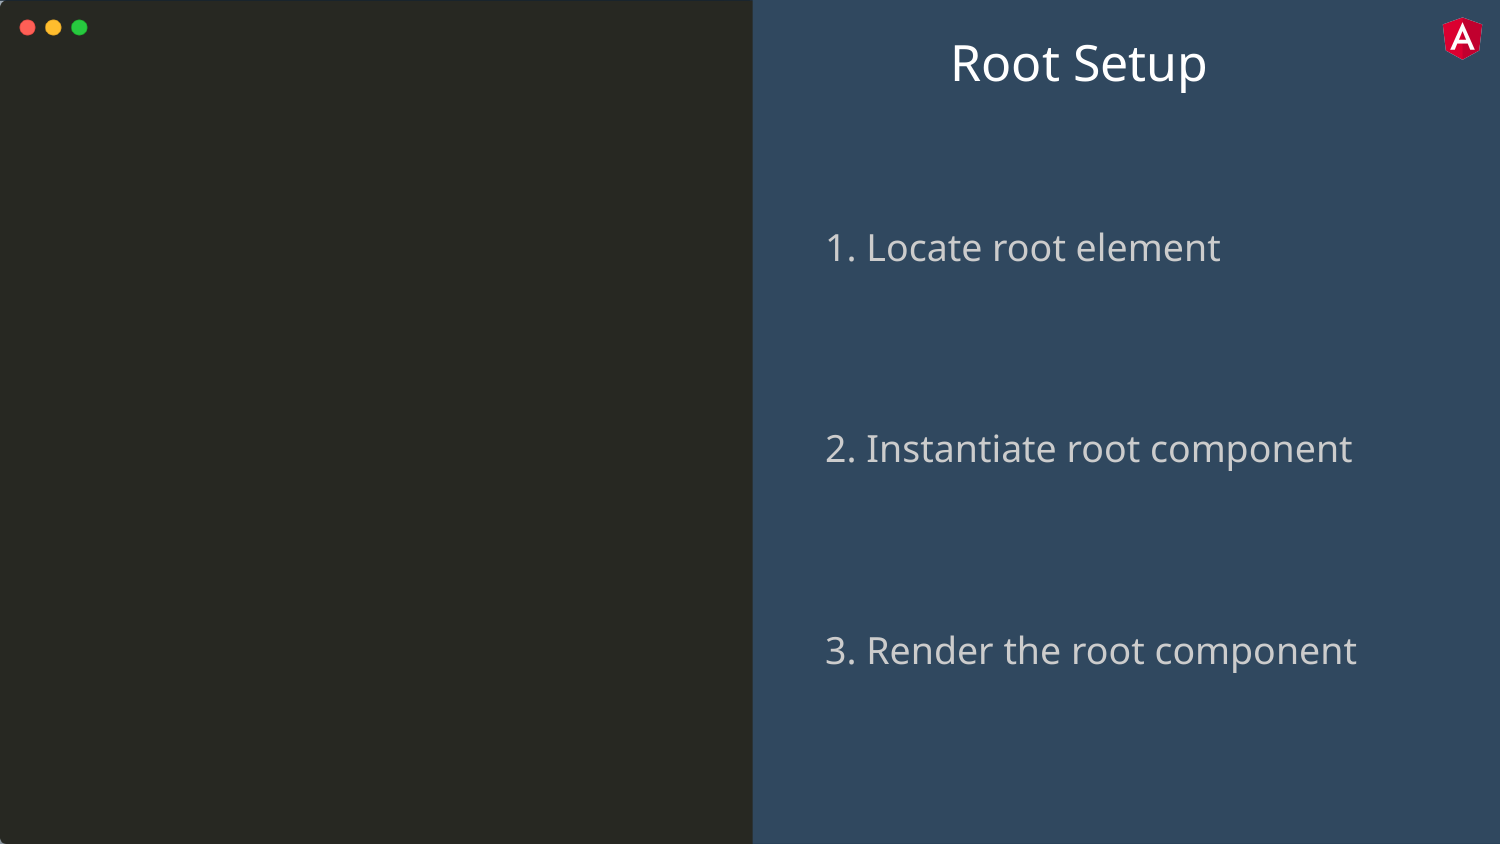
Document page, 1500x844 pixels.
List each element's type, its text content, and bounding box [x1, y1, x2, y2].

picture [1436, 11, 1489, 64]
picture [0, 0, 753, 844]
title Root Setup [935, 10, 1327, 107]
list 1. Locate root element 2. Instantiate root component 3. Render the root component [810, 118, 1440, 725]
